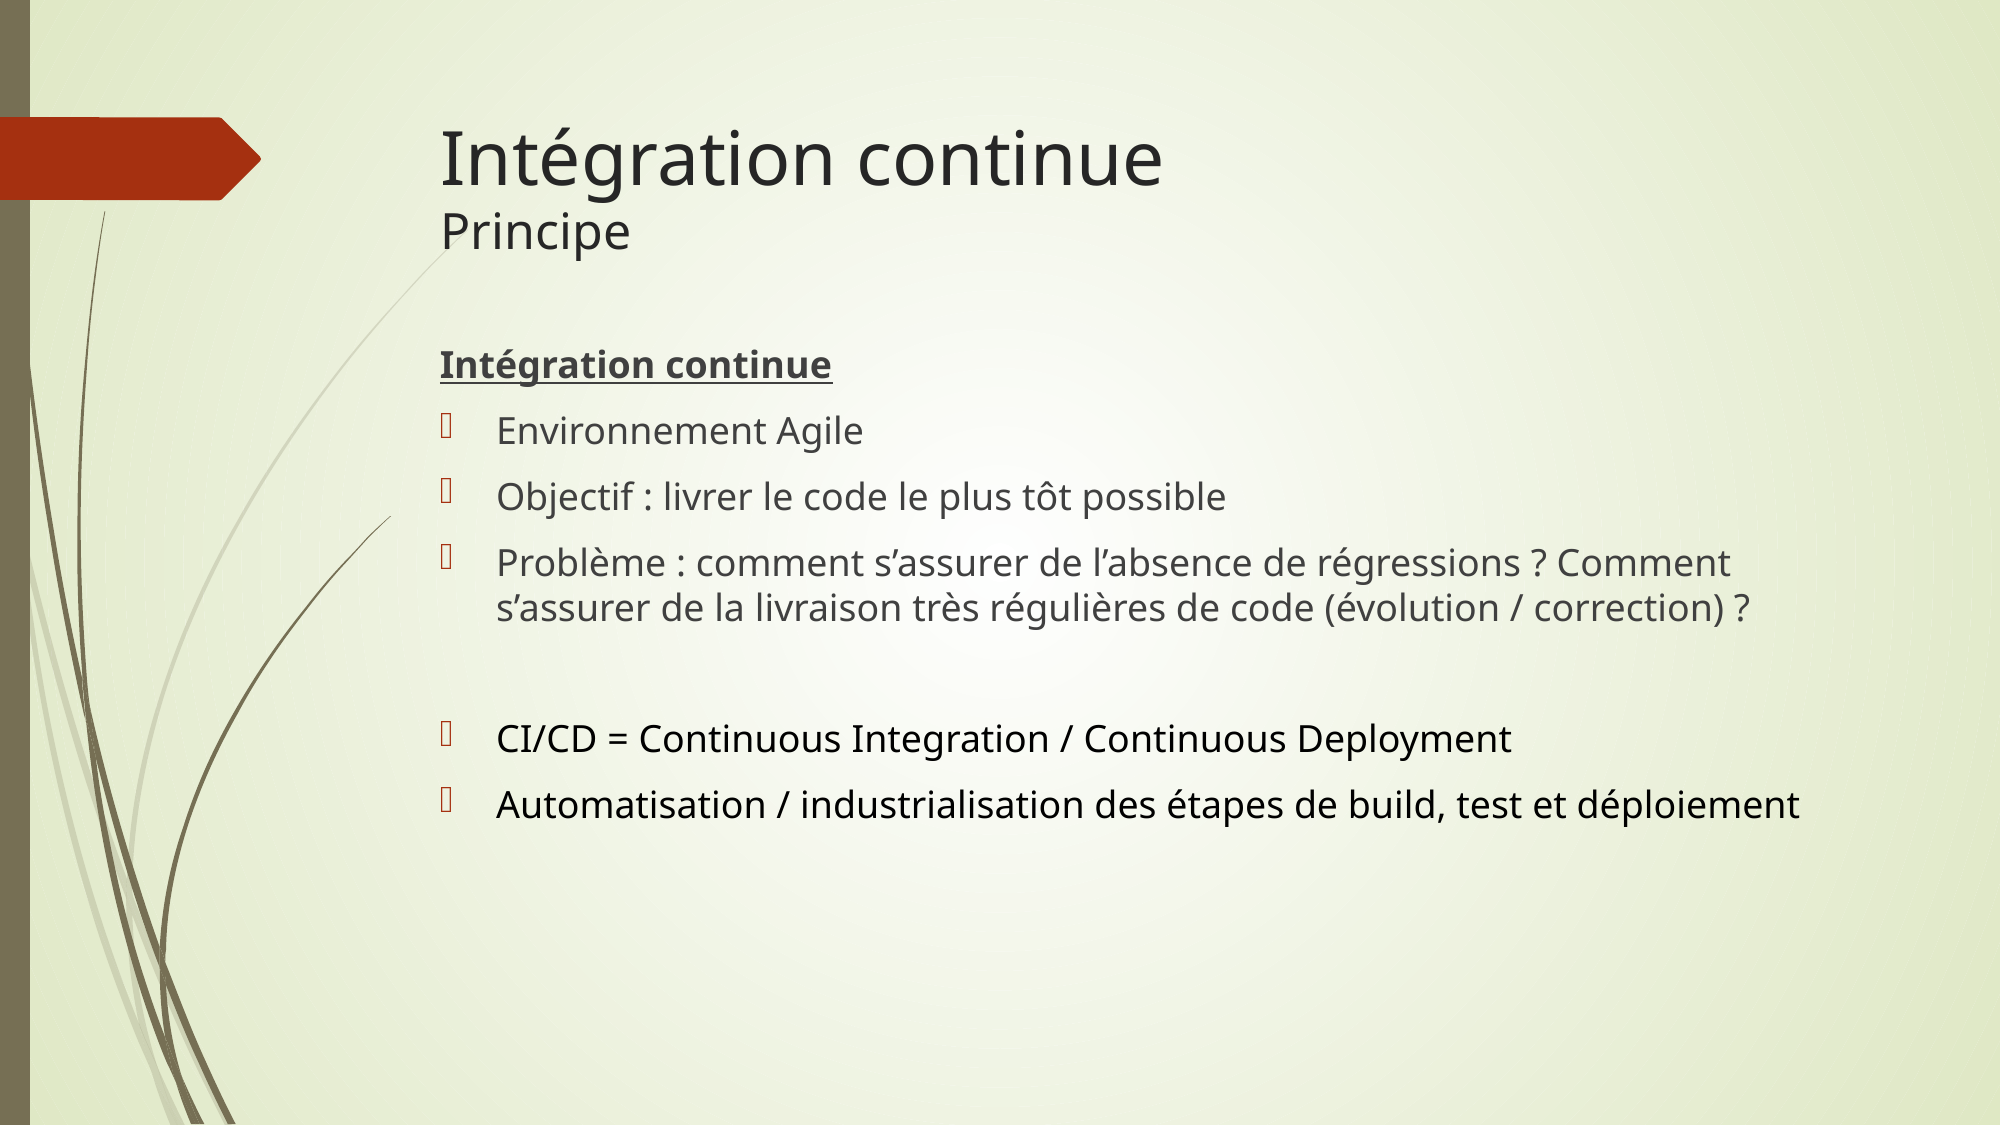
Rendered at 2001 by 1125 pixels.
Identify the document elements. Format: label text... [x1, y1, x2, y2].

list Intégration continue Environnement Agile Objectif : livrer le code le plus tôt possible Problème : comment s’assurer de l’absence de régressions ? Comment s’assurer de la livraison très régulières de code (évolution / correction) ? CI/CD = Continuous Integration / Continuous Deployment Automatisation / industrialisation des étapes de build, test et déploiement [424, 333, 1888, 954]
title Intégration continue Principe [425, 102, 1888, 313]
